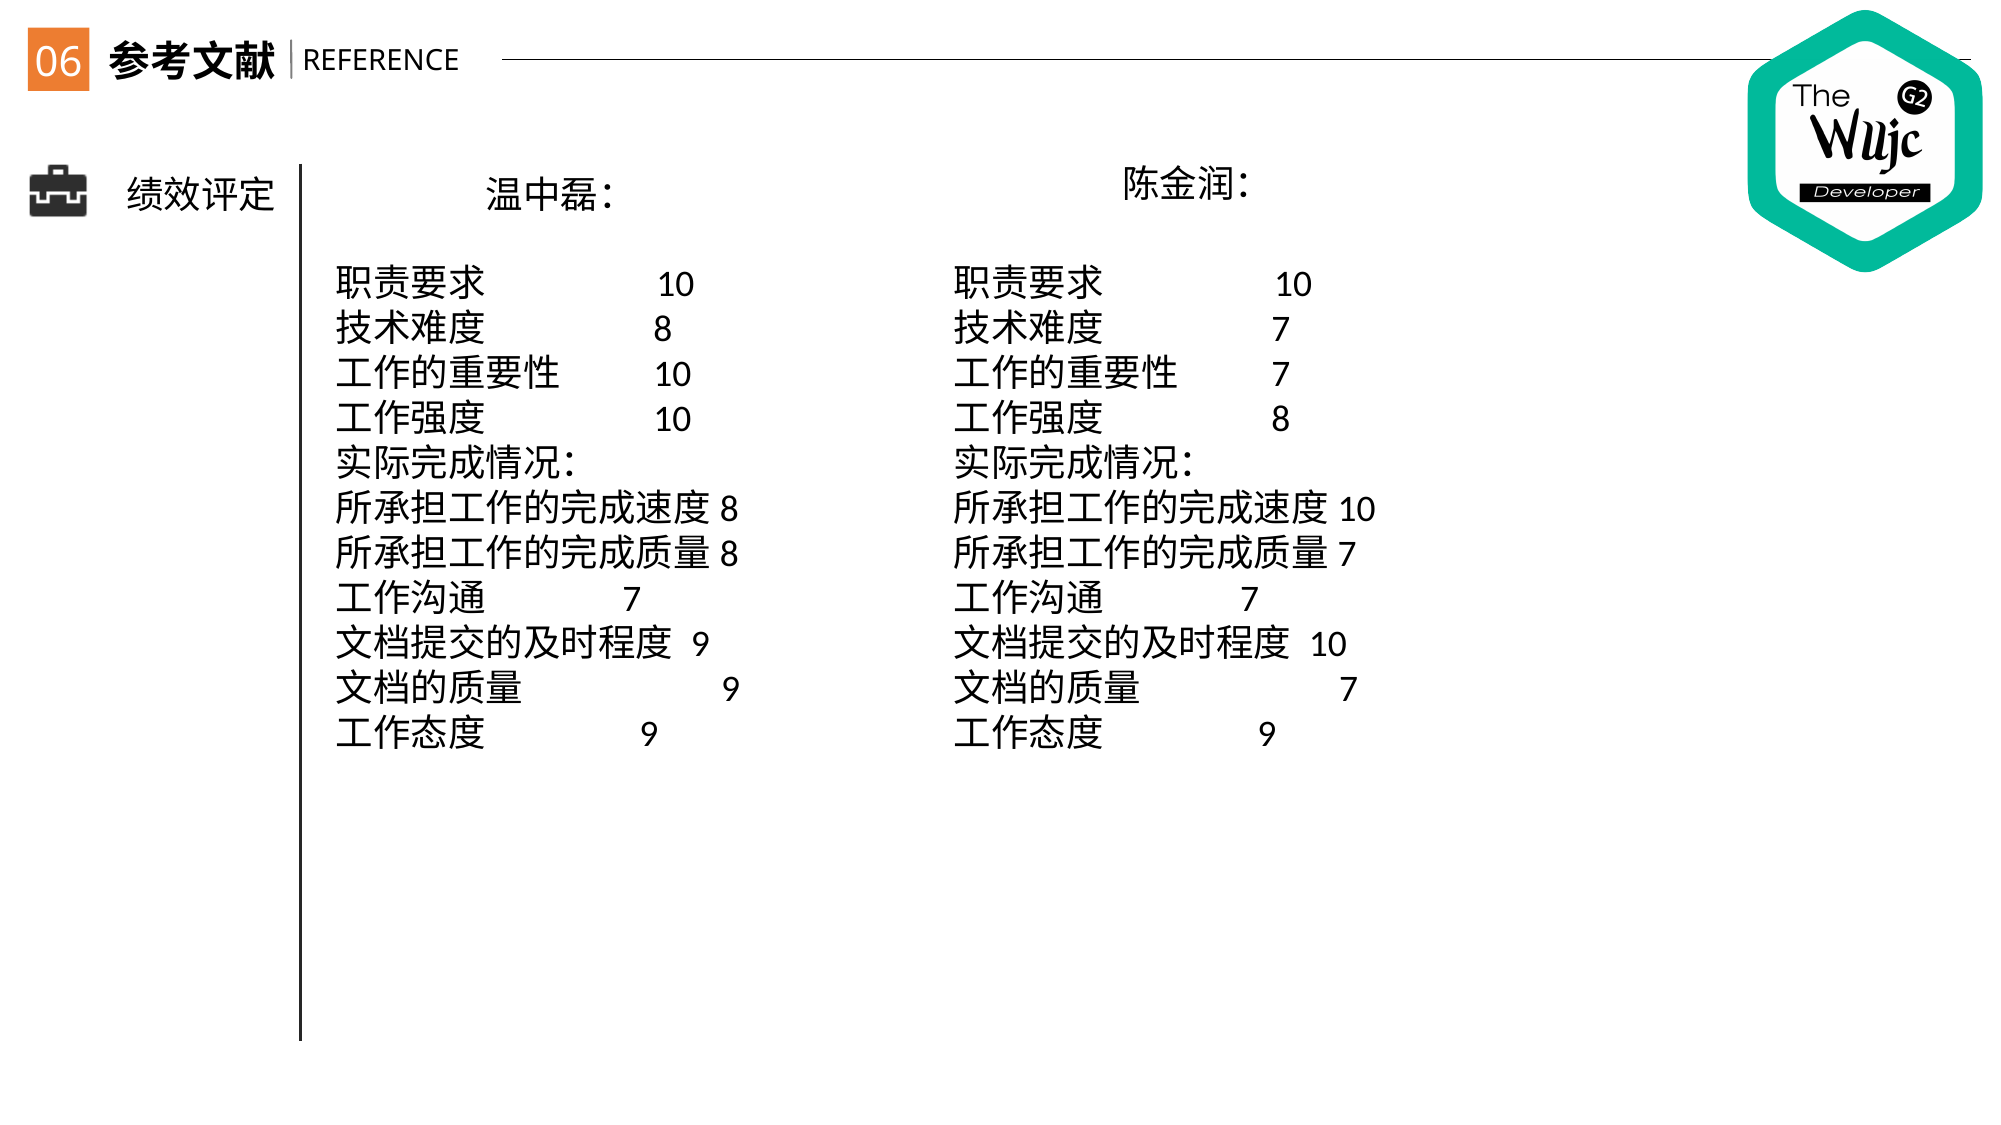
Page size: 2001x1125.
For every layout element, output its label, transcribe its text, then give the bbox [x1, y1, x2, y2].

picture [18, 153, 99, 234]
text_box 06 [0, 26, 130, 92]
picture [1692, 0, 2000, 315]
text_box 参考文献 [130, 26, 301, 92]
text_box REFERENCE [287, 34, 475, 84]
text_box 绩效评定 [111, 163, 292, 224]
text_box 陈金润： [1107, 153, 1288, 213]
text_box 职责要求 10 技术难度 7 工作的重要性 7 工作强度 8 实际完成情况： 所承担工作的完成速度10 所承担工作的完成质量7 工作沟通 7 文档提交的及时程度 10 文档的质量 7 工作态度 9 [938, 251, 1419, 761]
text_box 温中磊： [470, 163, 651, 224]
text_box 职责要求 10 技术难度 8 工作的重要性 10 工作强度 10 实际完成情况： 所承担工作的完成速度8 所承担工作的完成质量8 工作沟通 7 文档提交的及时程度 9 文档的质量 9 工作态度 9 [321, 251, 801, 806]
